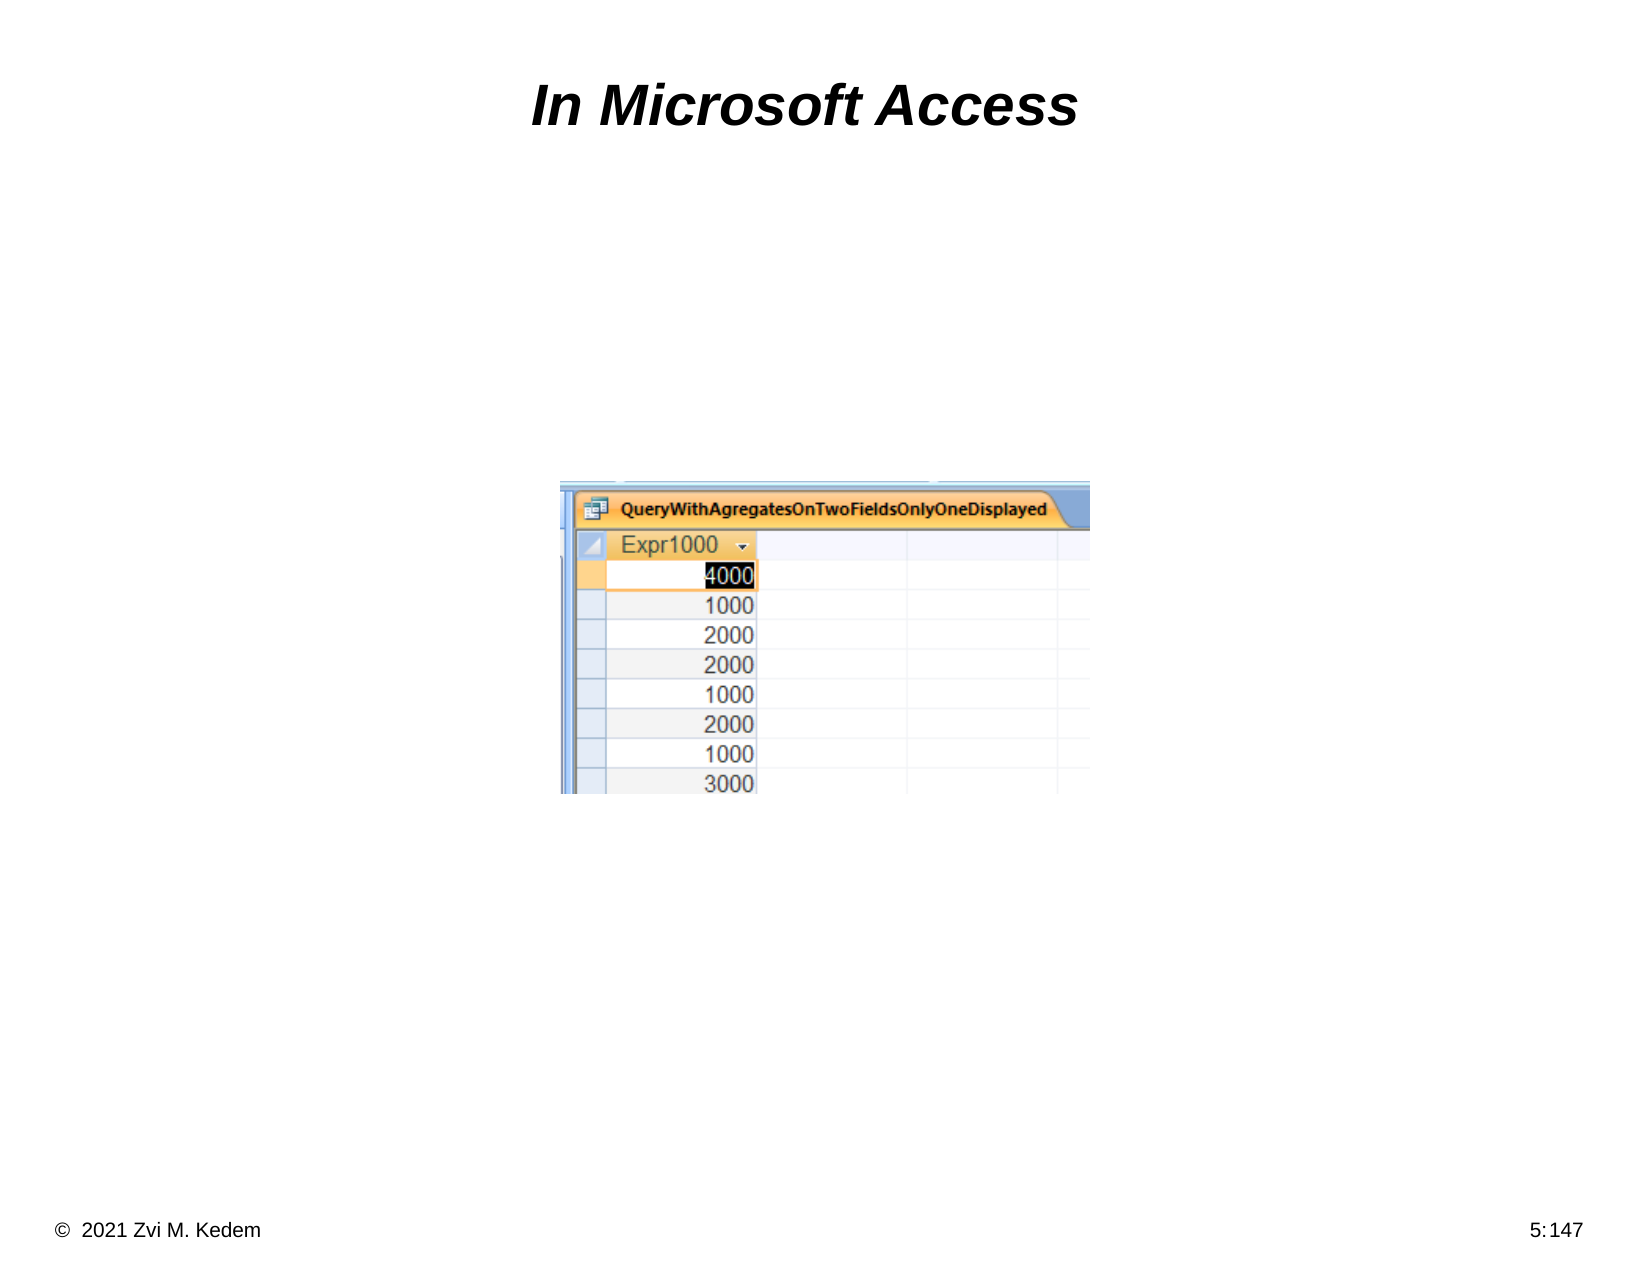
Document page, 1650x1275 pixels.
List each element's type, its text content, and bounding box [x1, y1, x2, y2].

title In Microsoft Access [111, 36, 1501, 176]
picture [560, 480, 1090, 794]
